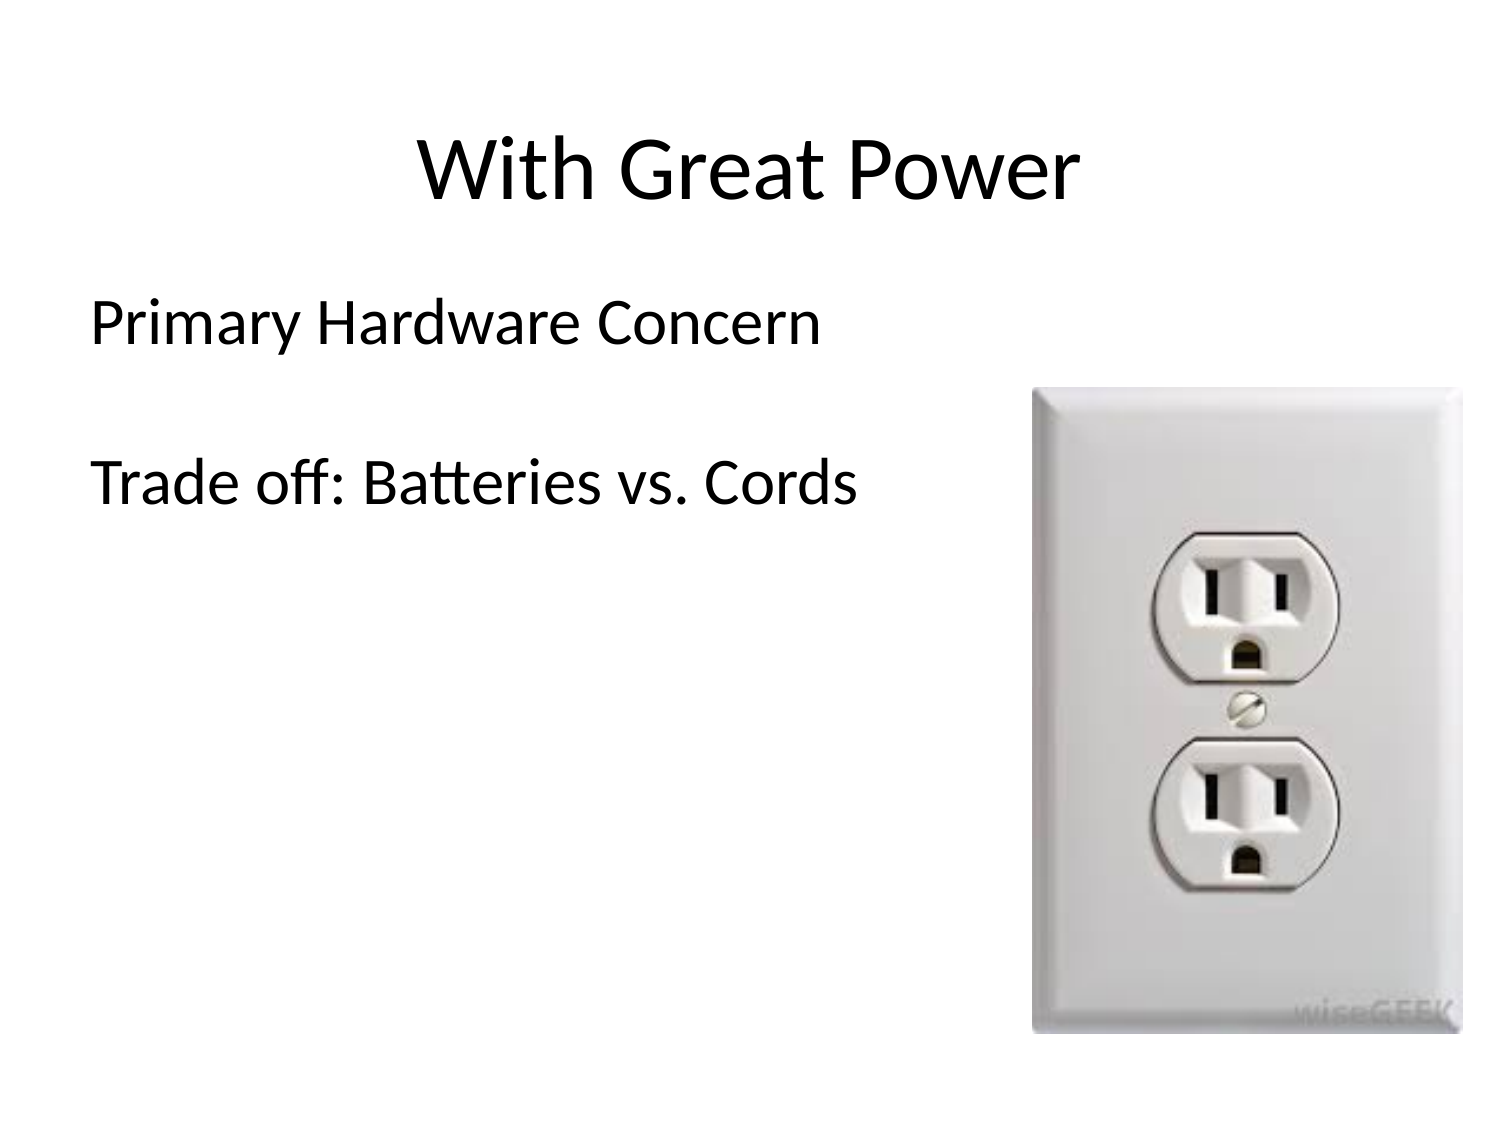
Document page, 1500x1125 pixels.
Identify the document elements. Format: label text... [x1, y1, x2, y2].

title With Great Power [75, 45, 1425, 233]
list Primary Hardware Concern Trade off: Batteries vs. Cords [75, 262, 1425, 1078]
picture [1031, 387, 1463, 1034]
